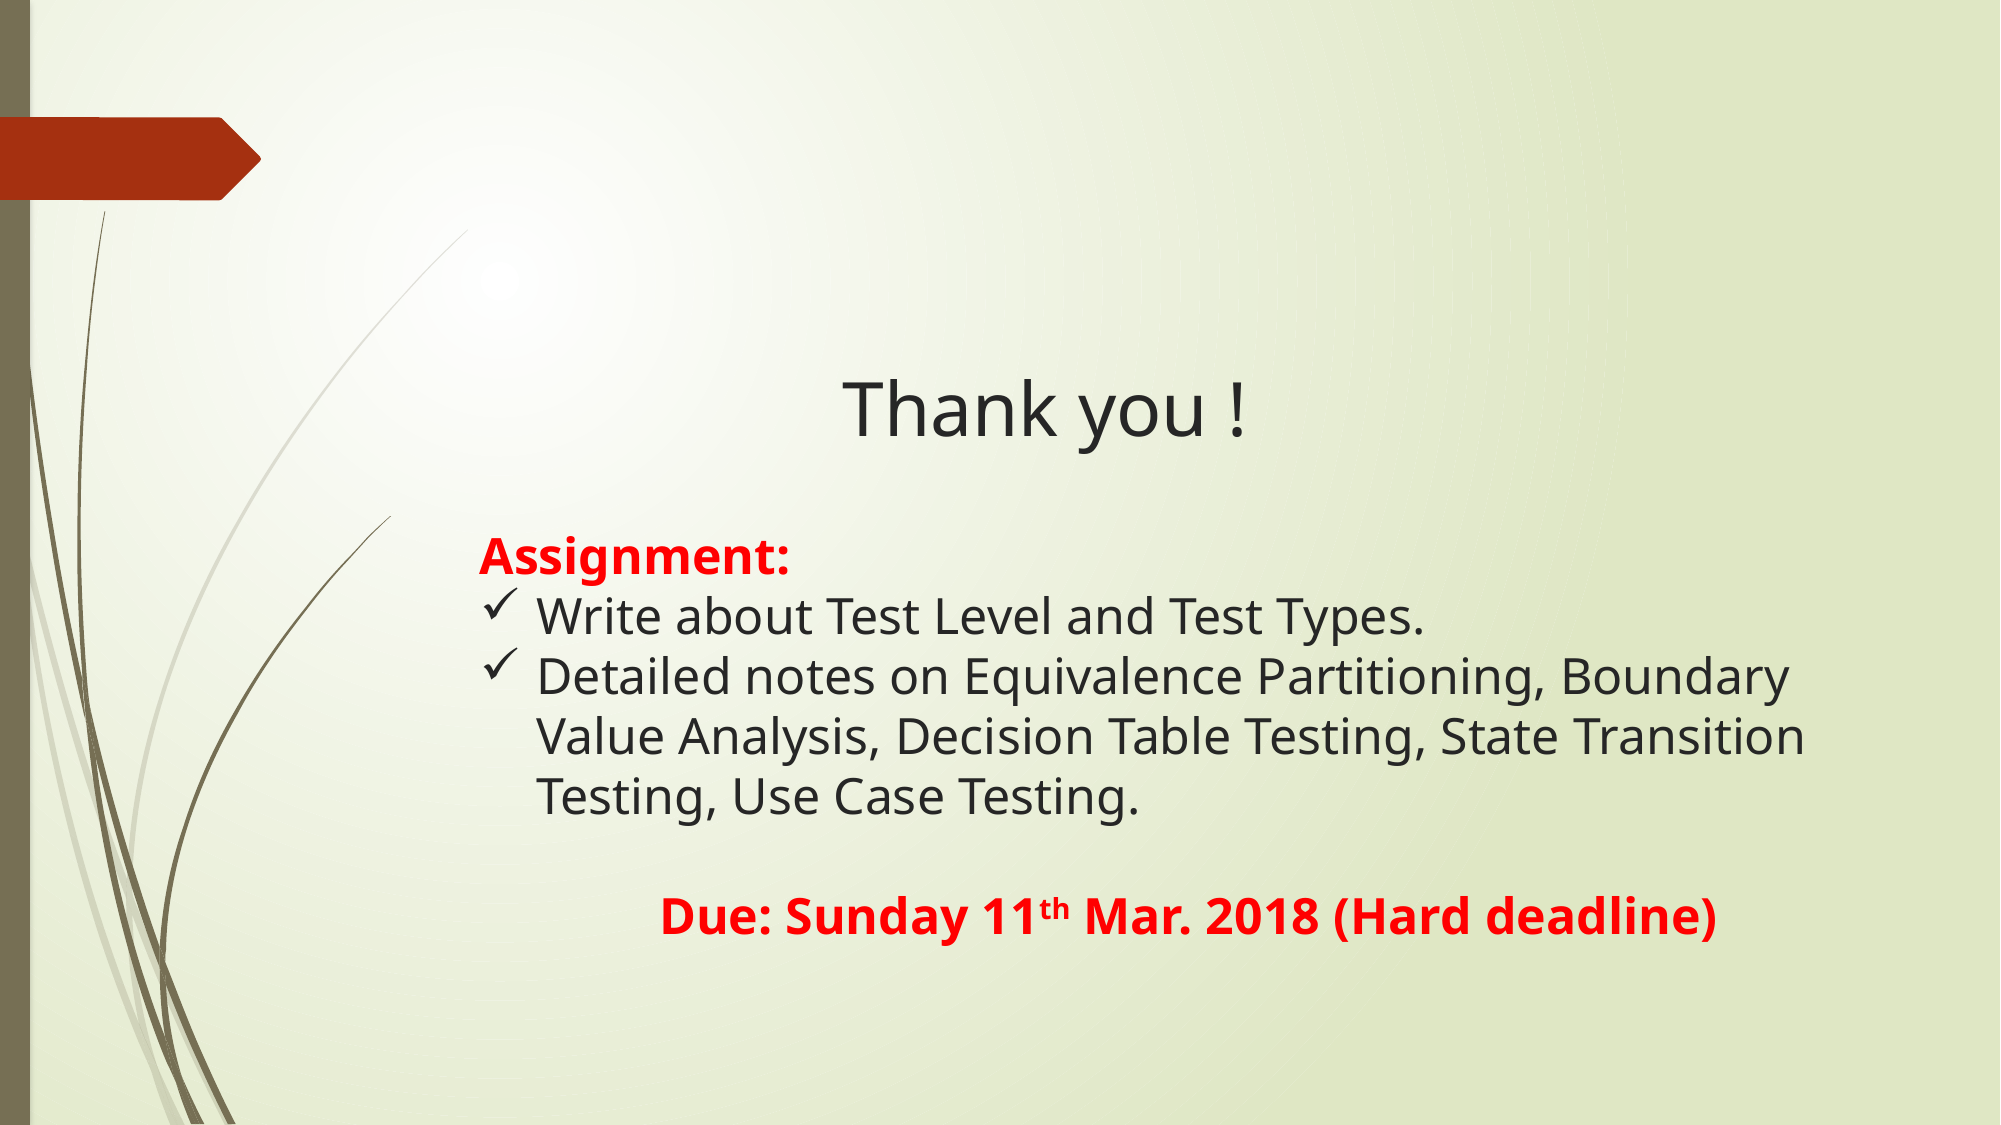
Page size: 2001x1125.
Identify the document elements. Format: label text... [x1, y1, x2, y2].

text_box Assignment: Write about Test Level and Test Types. Detailed notes on Equivalence Partitioning, Boundary Value Analysis, Decision Table Testing, State Transition Testing, Use Case Testing. Due: Sunday 11th Mar. 2018 (Hard deadline) [464, 516, 1913, 982]
title Thank you ! [827, 354, 1315, 488]
